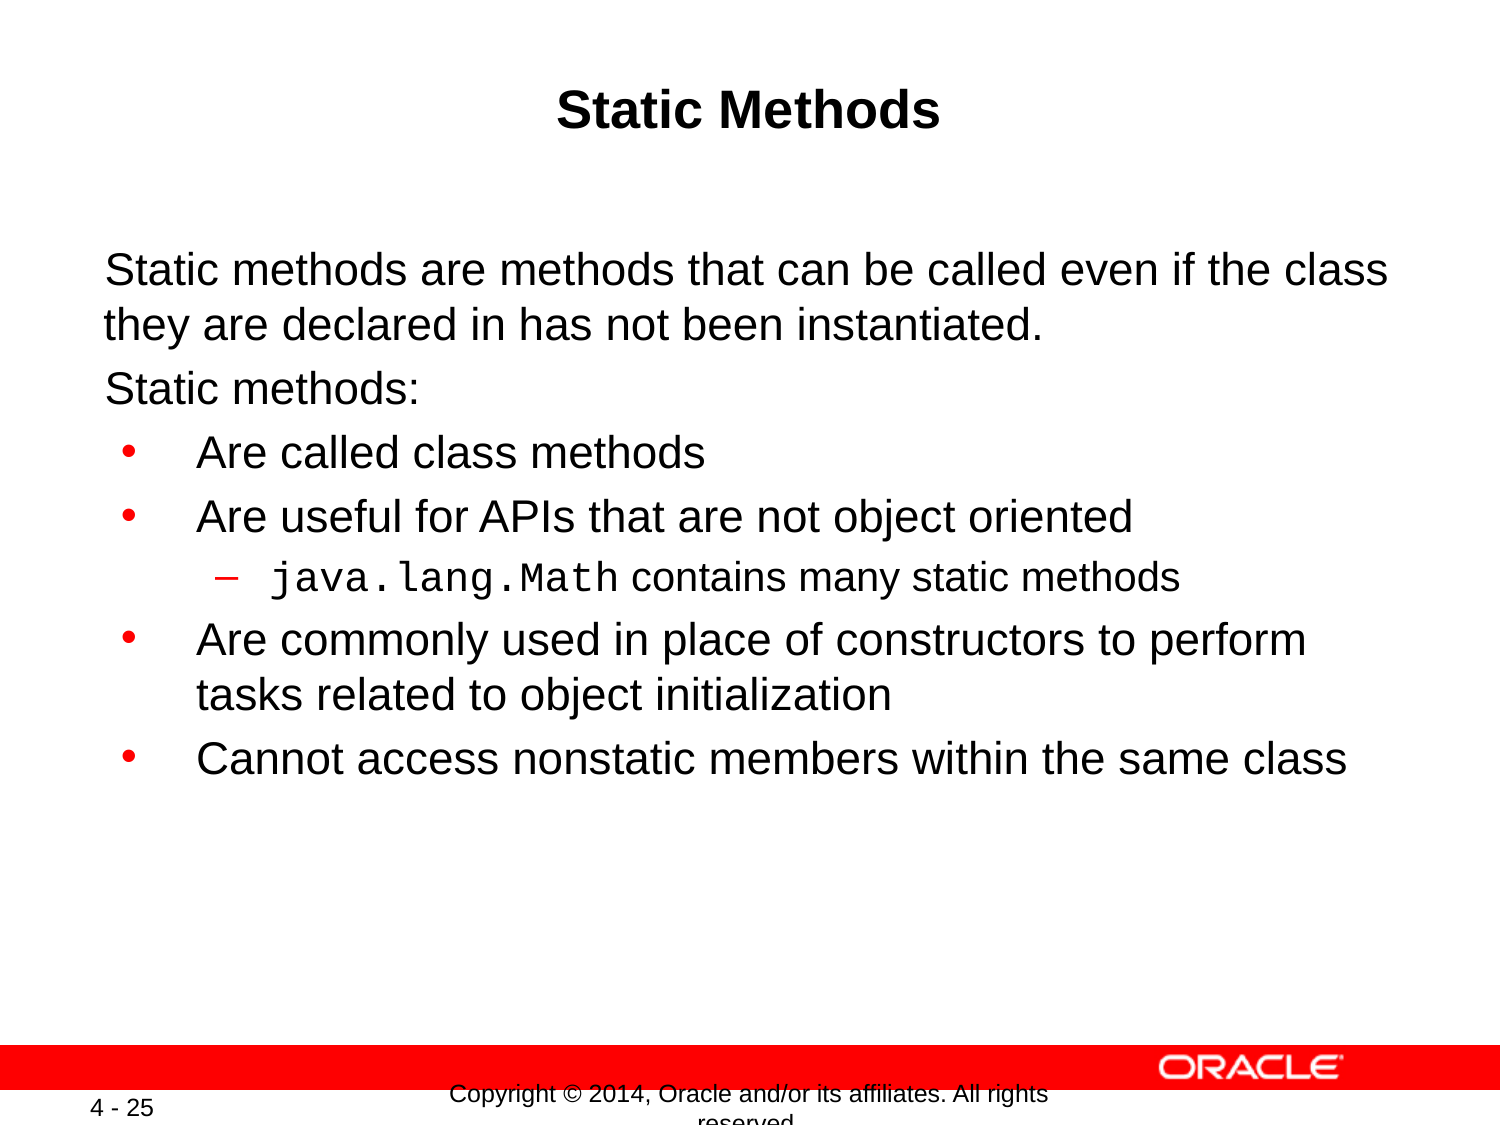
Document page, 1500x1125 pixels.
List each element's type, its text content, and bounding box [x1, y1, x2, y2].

picture [0, 1045, 1500, 1090]
title Static Methods [99, 72, 1399, 216]
list Static methods are methods that can be called even if the class they are declared in has not been instantiated. Static methods: Are called class methods Are useful for APIs that are not object oriented java.lang.Math contains many static methods Are commonly used in place of constructors to perform tasks related to object initialization Cannot access nonstatic members within the same class [99, 237, 1399, 869]
